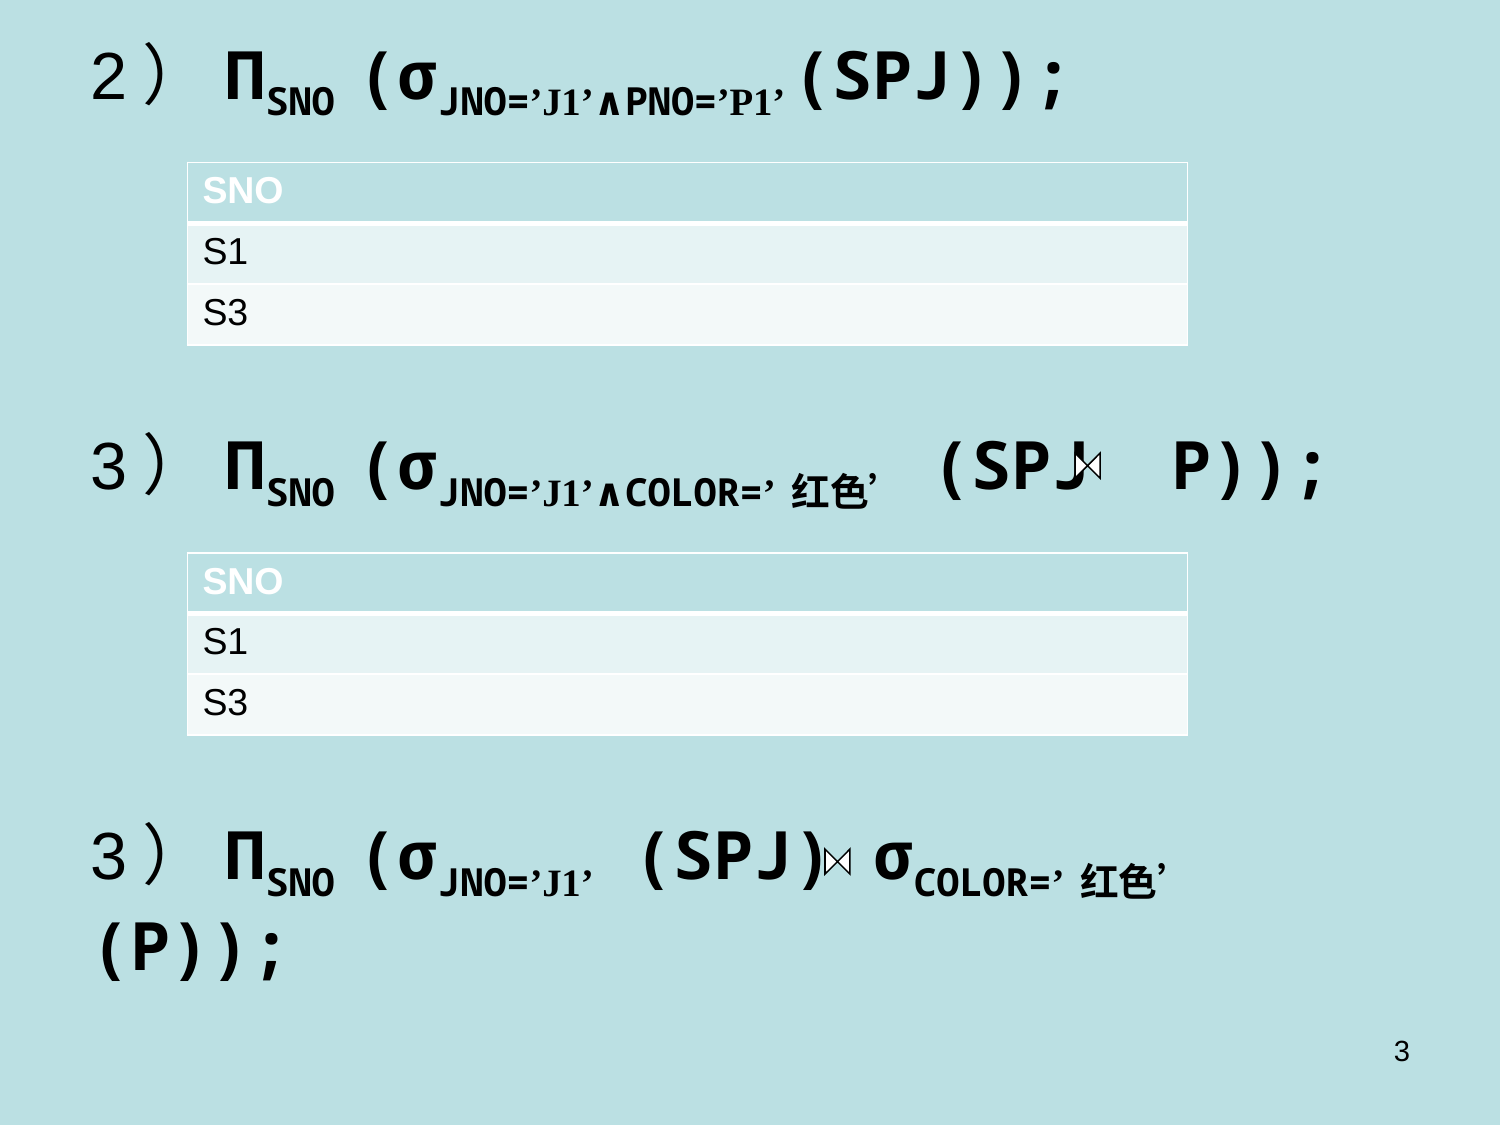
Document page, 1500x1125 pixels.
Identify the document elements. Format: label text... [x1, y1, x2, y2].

table_cell S3 [188, 285, 1187, 344]
table_cell S3 [188, 675, 1187, 734]
text_box 3）ПSNO (σJNO=’J1’∧COLOR=’红色’ (SPJ P)); [74, 415, 1425, 528]
text_box [1075, 453, 1101, 479]
table_cell S1 [188, 226, 1187, 283]
table_cell S1 [188, 616, 1187, 673]
table_header SNO [188, 554, 1187, 611]
table_header SNO [188, 163, 1187, 221]
list 2）ПSNO (σJNO=’J1’∧PNO=’P1’ (SPJ)); [74, 24, 1426, 138]
text_box [825, 849, 850, 875]
slide_number 3 [1074, 1024, 1426, 1103]
text_box 3）ПSNO (σJNO=’J1’ (SPJ) σCOLOR=’红色’ (P)); [74, 805, 1425, 918]
